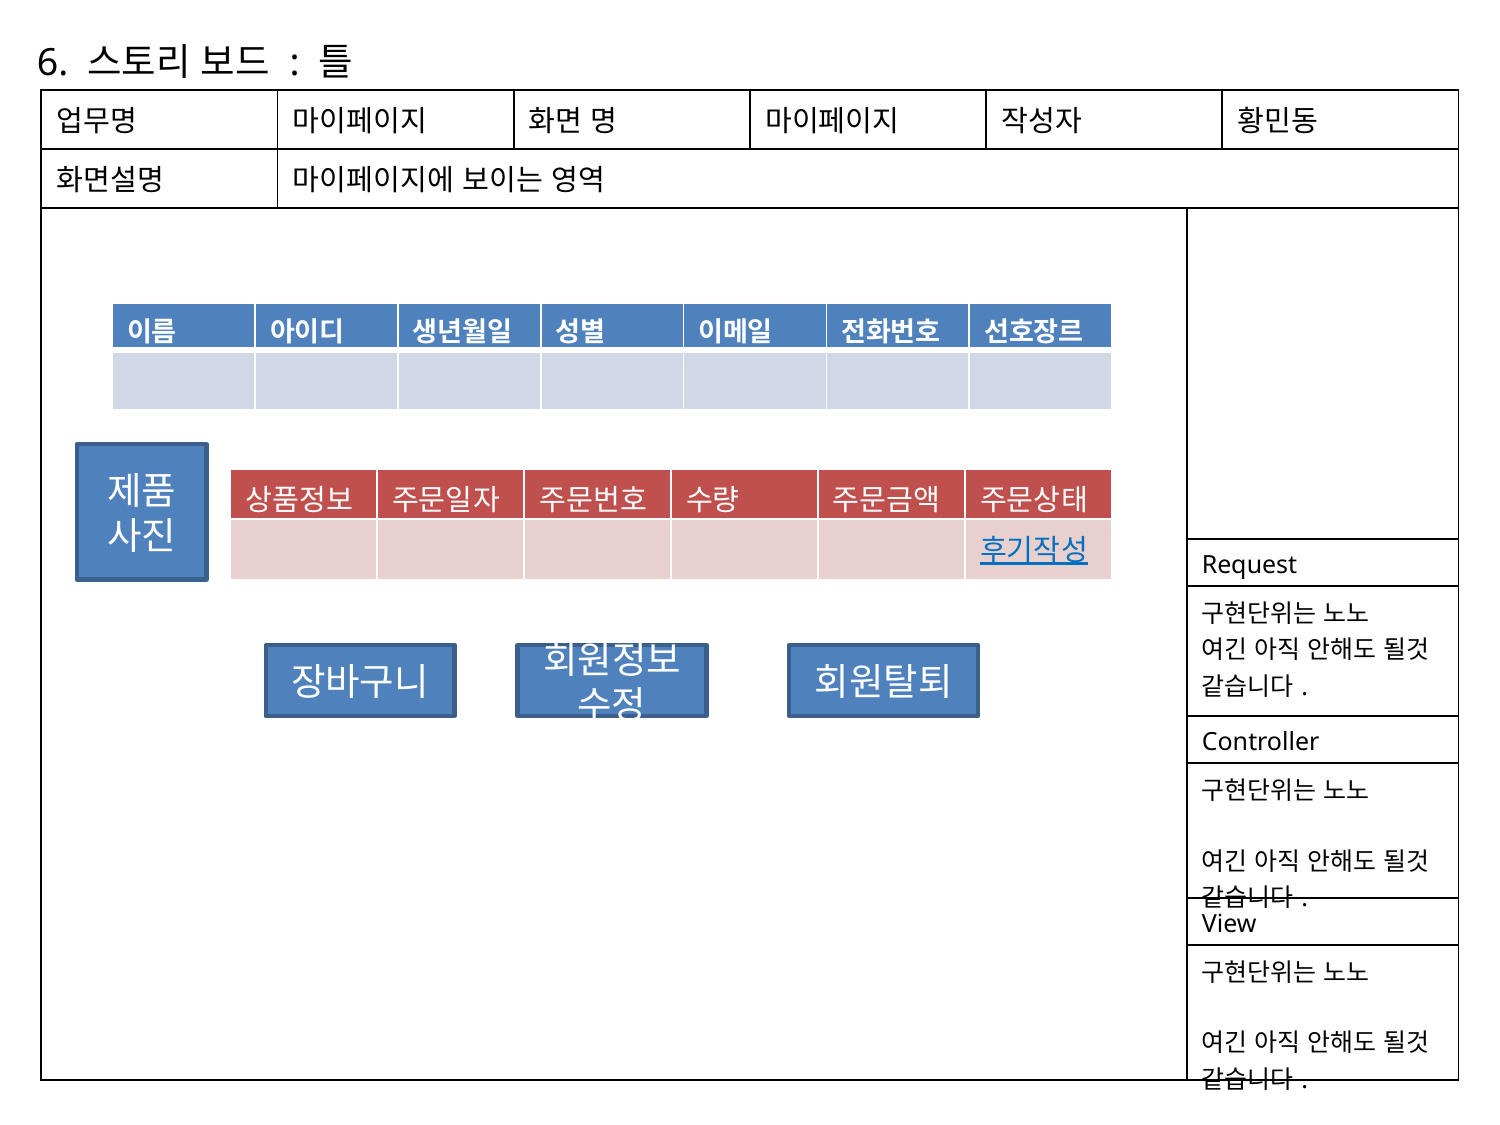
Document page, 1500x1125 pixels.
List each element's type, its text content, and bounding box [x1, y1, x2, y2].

table_cell [1188, 209, 1458, 538]
table_header 업무명 [42, 91, 277, 148]
table_cell 구현단위는 노노 여긴 아직 안해도 될것 같습니다. [1188, 587, 1458, 715]
text_box 회원탈퇴 [787, 643, 980, 718]
table_cell 구현단위는 노노 여긴 아직 안해도 될것 같습니다. [1188, 946, 1458, 1079]
table_header 선호장르 [970, 304, 1111, 347]
table_cell 구현단위는 노노 여긴 아직 안해도 될것 같습니다. [1188, 764, 1458, 897]
table_cell [819, 520, 964, 579]
table_cell [684, 353, 826, 409]
table_header 아이디 [256, 304, 397, 347]
text_box 회원정보 수정 [515, 643, 709, 718]
table_header 주문상태 [966, 470, 1111, 518]
table_cell Request [1188, 540, 1458, 585]
table_cell [231, 520, 376, 579]
table_header 이름 [113, 304, 254, 347]
table_cell [525, 520, 670, 579]
table_header 전화번호 [827, 304, 968, 347]
table_header 수량 [672, 470, 817, 518]
table_header 주문금액 [819, 470, 964, 518]
table_cell 마이페이지에 보이는 영역 [278, 150, 1458, 207]
text_box 제품사진 [75, 442, 209, 582]
table_header 화면 명 [515, 91, 749, 148]
table_header 작성자 [987, 91, 1221, 148]
table_cell [542, 353, 683, 409]
table_cell 화면설명 [42, 150, 277, 207]
table_cell Controller [1188, 717, 1458, 762]
table_header 이메일 [684, 304, 826, 347]
table_cell [672, 520, 817, 579]
table_header 황민동 [1223, 91, 1458, 148]
table_header 생년월일 [399, 304, 540, 347]
table_header 상품정보 [231, 470, 376, 518]
table_cell [827, 353, 968, 409]
table_cell 후기작성 [966, 520, 1111, 579]
table_cell [399, 353, 540, 409]
table_cell View [1188, 899, 1458, 944]
table_cell [378, 520, 523, 579]
table_header 마이페이지 [751, 91, 985, 148]
table_cell [42, 209, 1186, 1079]
table_header 마이페이지 [278, 91, 513, 148]
table_header 주문일자 [378, 470, 523, 518]
text_box 6. 스토리 보드 : 틀 [22, 30, 481, 136]
table_cell [256, 353, 397, 409]
table_header 주문번호 [525, 470, 670, 518]
text_box 장바구니 [264, 643, 457, 718]
table_cell [970, 353, 1111, 409]
table_cell [113, 353, 254, 409]
table_header 성별 [542, 304, 683, 347]
